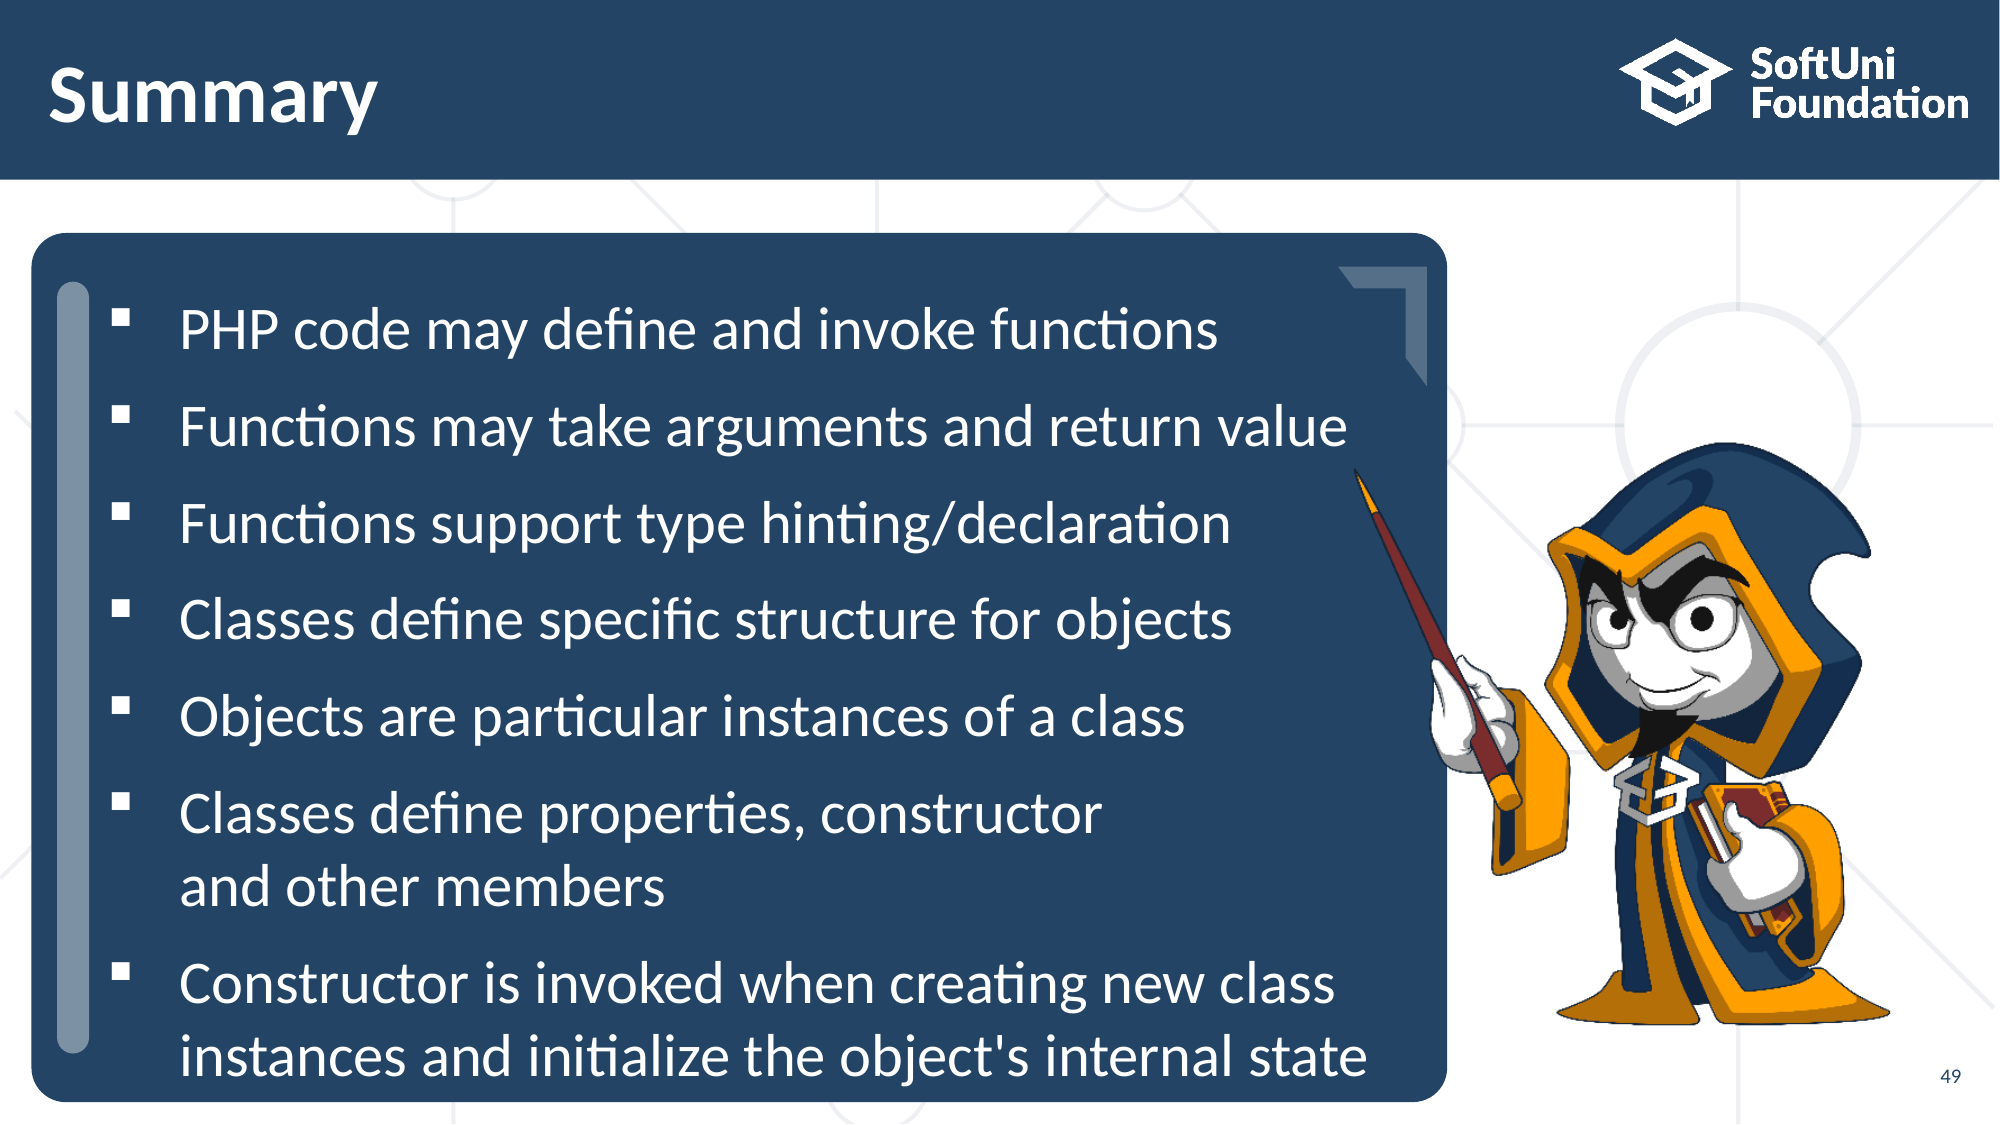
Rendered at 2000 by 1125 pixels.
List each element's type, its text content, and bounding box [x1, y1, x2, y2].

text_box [31, 232, 1448, 1103]
picture [1334, 391, 1943, 1050]
title Summary [31, 16, 1591, 162]
picture [1618, 38, 1968, 126]
text_box PHP code may define and invoke functions Functions may take arguments and return value Functions support type hinting/declaration Classes define specific structure for objects Objects are particular instances of a class Classes define properties, constructor and other members Constructor is invoked when creating new class instances and initialize the object's internal state [1451, 282, 1968, 1100]
